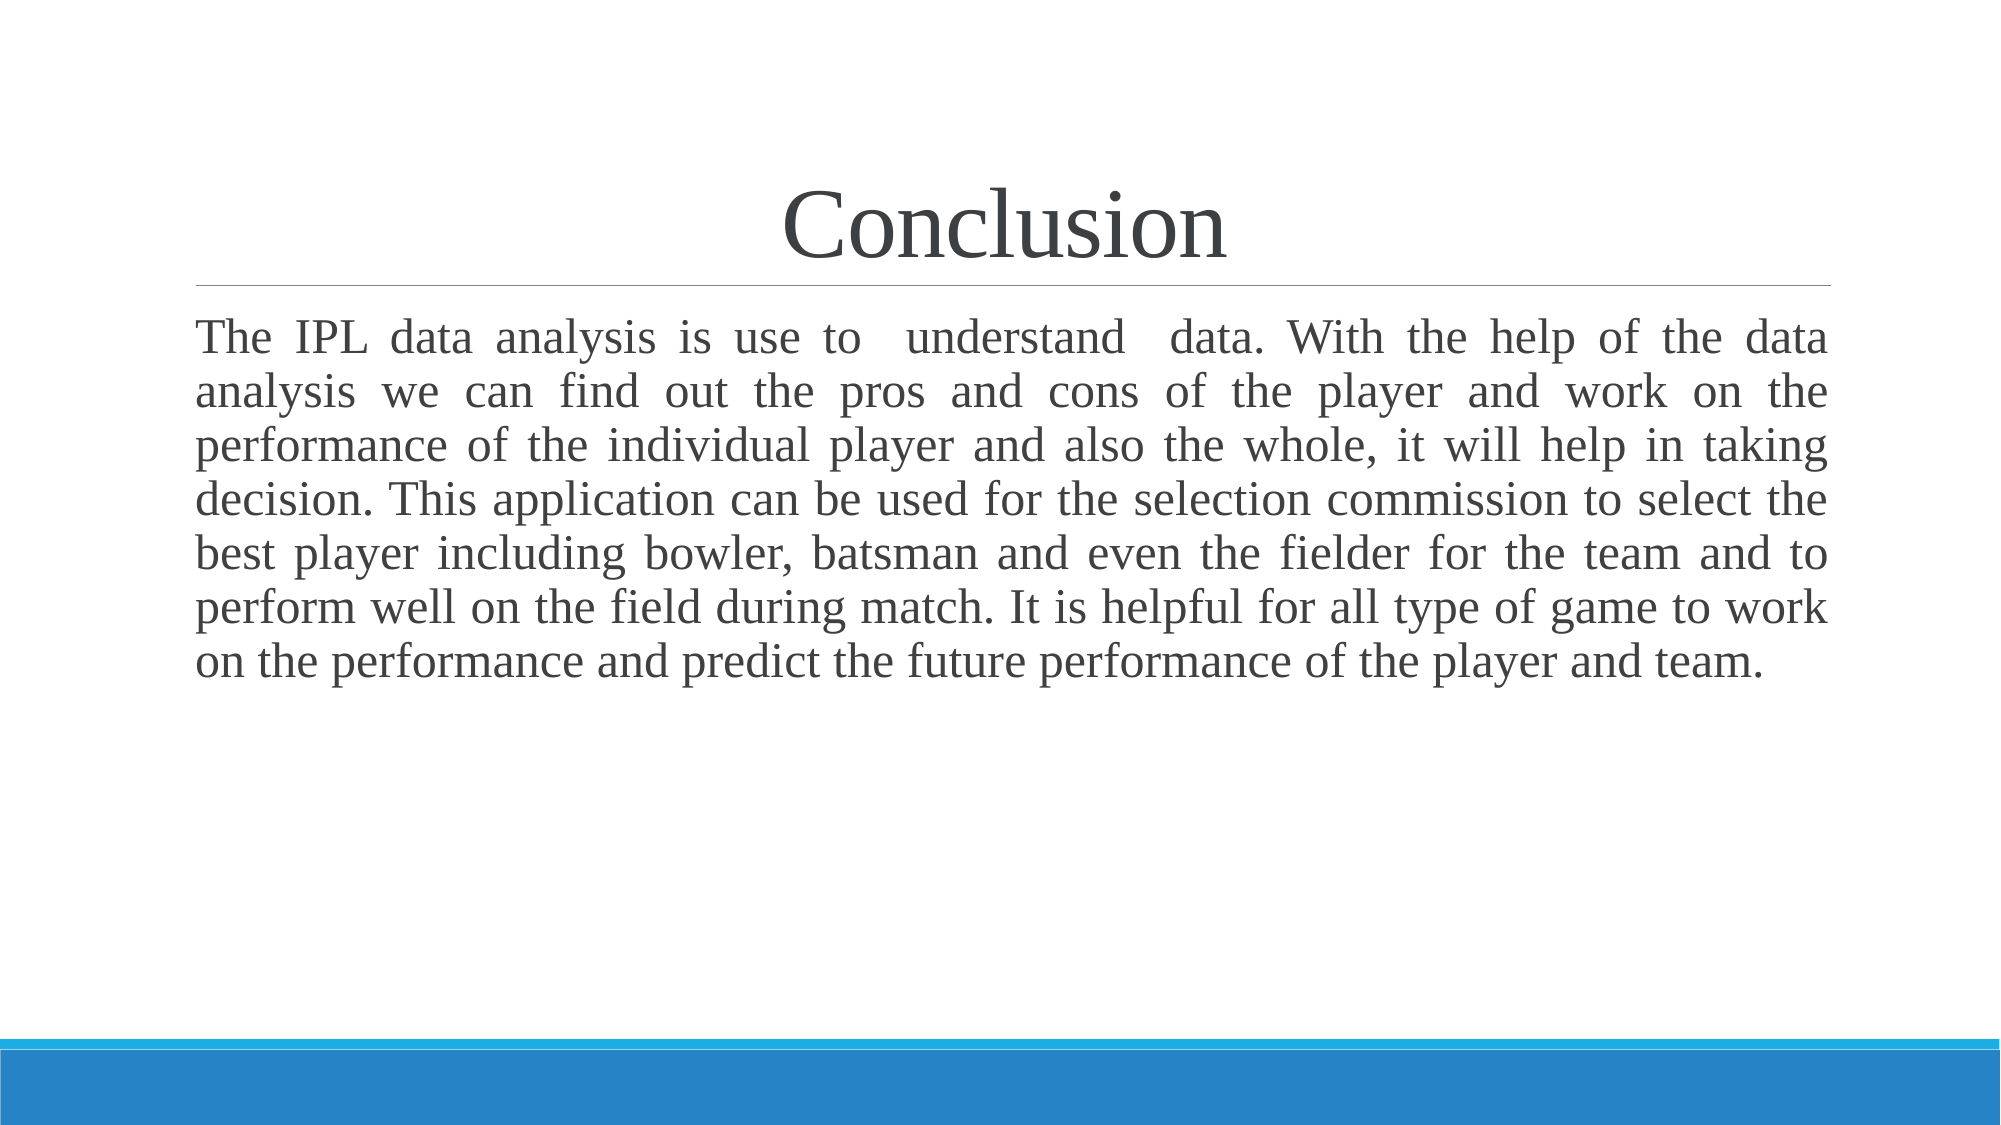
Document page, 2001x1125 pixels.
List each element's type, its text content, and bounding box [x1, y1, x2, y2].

list The IPL data analysis is use to understand data. With the help of the data analysis we can find out the pros and cons of the player and work on the performance of the individual player and also the whole, it will help in taking decision. This application can be used for the selection commission to select the best player including bowler, batsman and even the fielder for the team and to perform well on the field during match. It is helpful for all type of game to work on the performance and predict the future performance of the player and team. [180, 302, 1830, 963]
title Conclusion [180, 47, 1830, 285]
